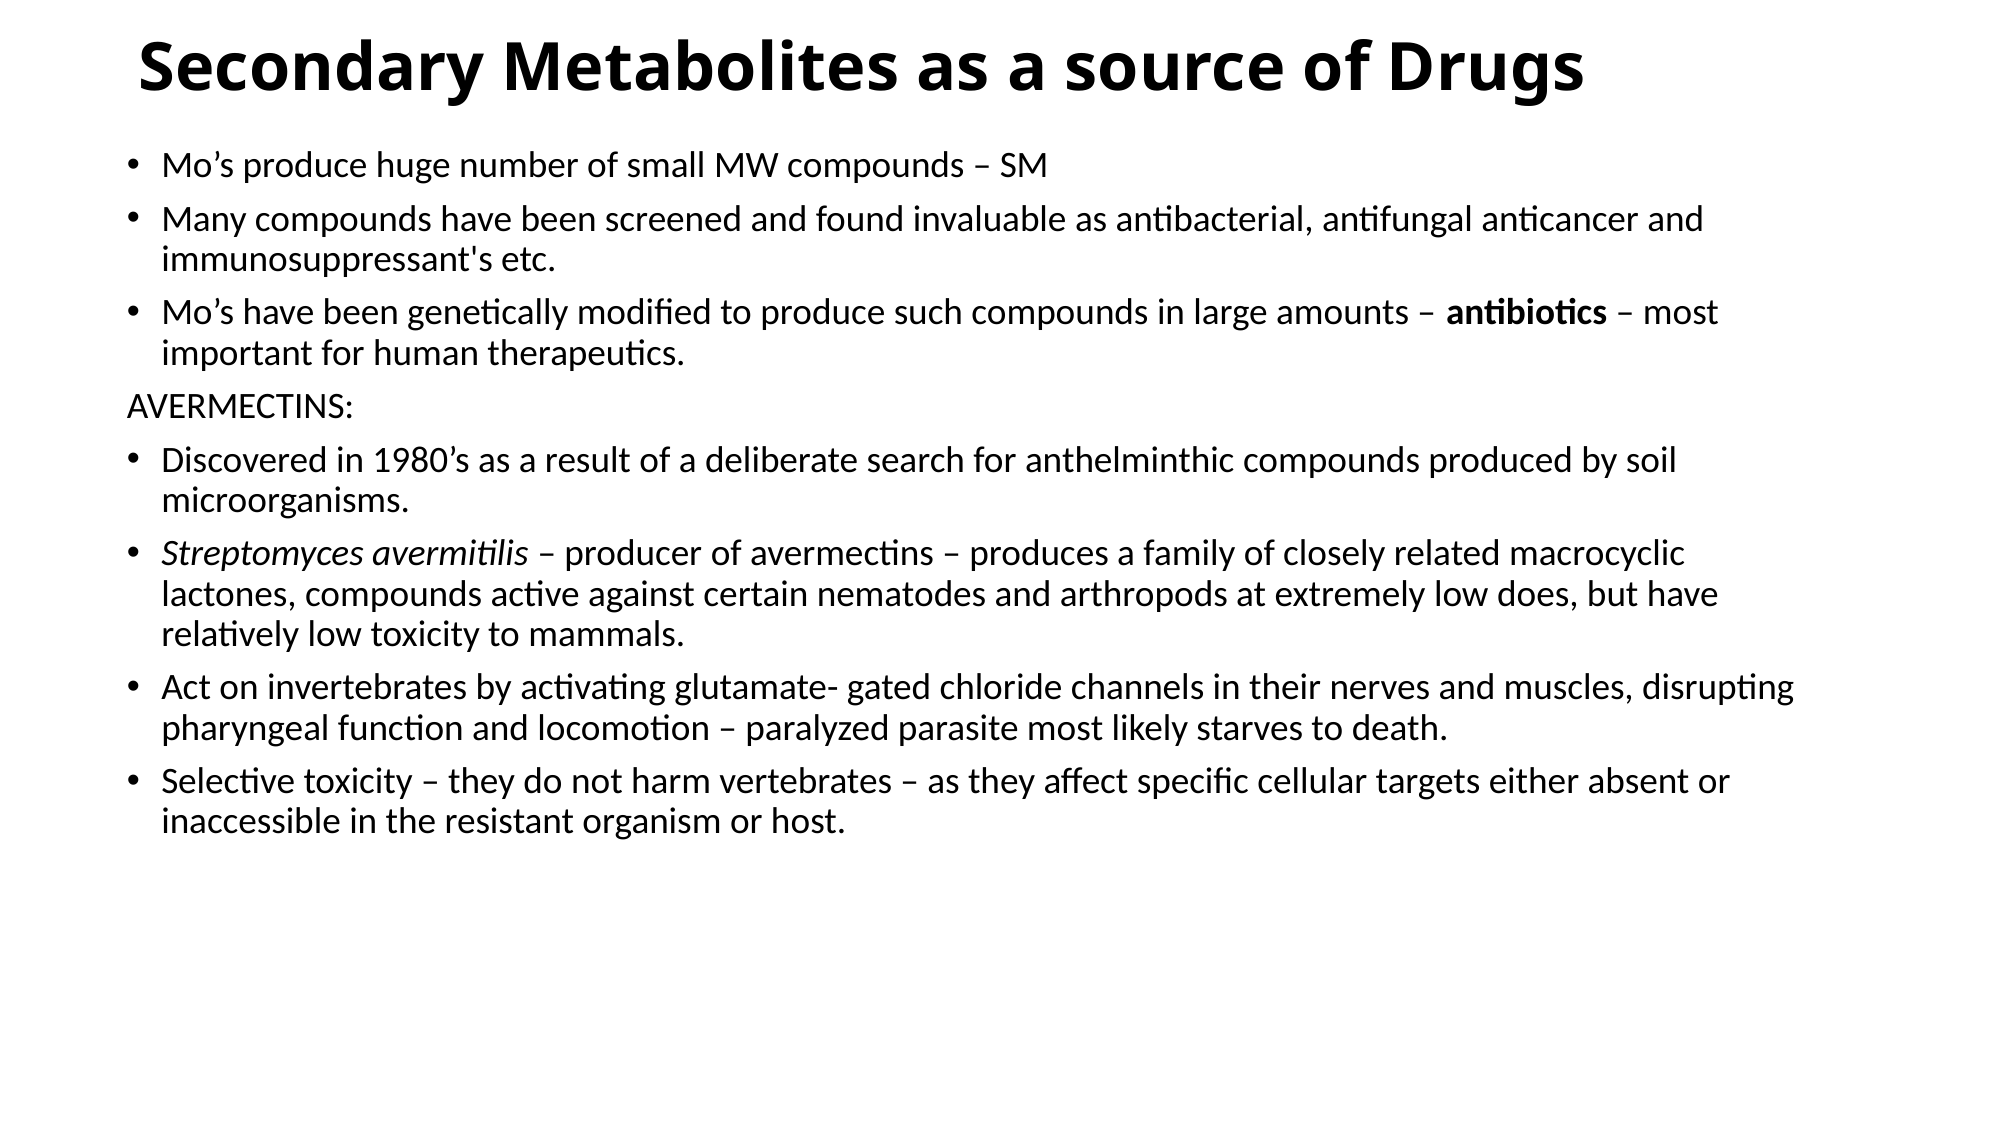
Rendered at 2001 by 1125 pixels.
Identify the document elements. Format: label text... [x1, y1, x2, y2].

title Secondary Metabolites as a source of Drugs [123, 0, 1849, 139]
list Mo’s produce huge number of small MW compounds – SM Many compounds have been screened and found invaluable as antibacterial, antifungal anticancer and immunosuppressant's etc. Mo’s have been genetically modified to produce such compounds in large amounts – antibiotics – most important for human therapeutics. AVERMECTINS: Discovered in 1980’s as a result of a deliberate search for anthelminthic compounds produced by soil microorganisms. Streptomyces avermitilis – producer of avermectins – produces a family of closely related macrocyclic lactones, compounds active against certain nematodes and arthropods at extremely low does, but have relatively low toxicity to mammals. Act on invertebrates by activating glutamate- gated chloride channels in their nerves and muscles, disrupting pharyngeal function and locomotion – paralyzed parasite most likely starves to death. Selective toxicity – they do not harm vertebrates – as they affect specific cellular targets either absent or inaccessible in the resistant organism or host. [111, 138, 1837, 852]
